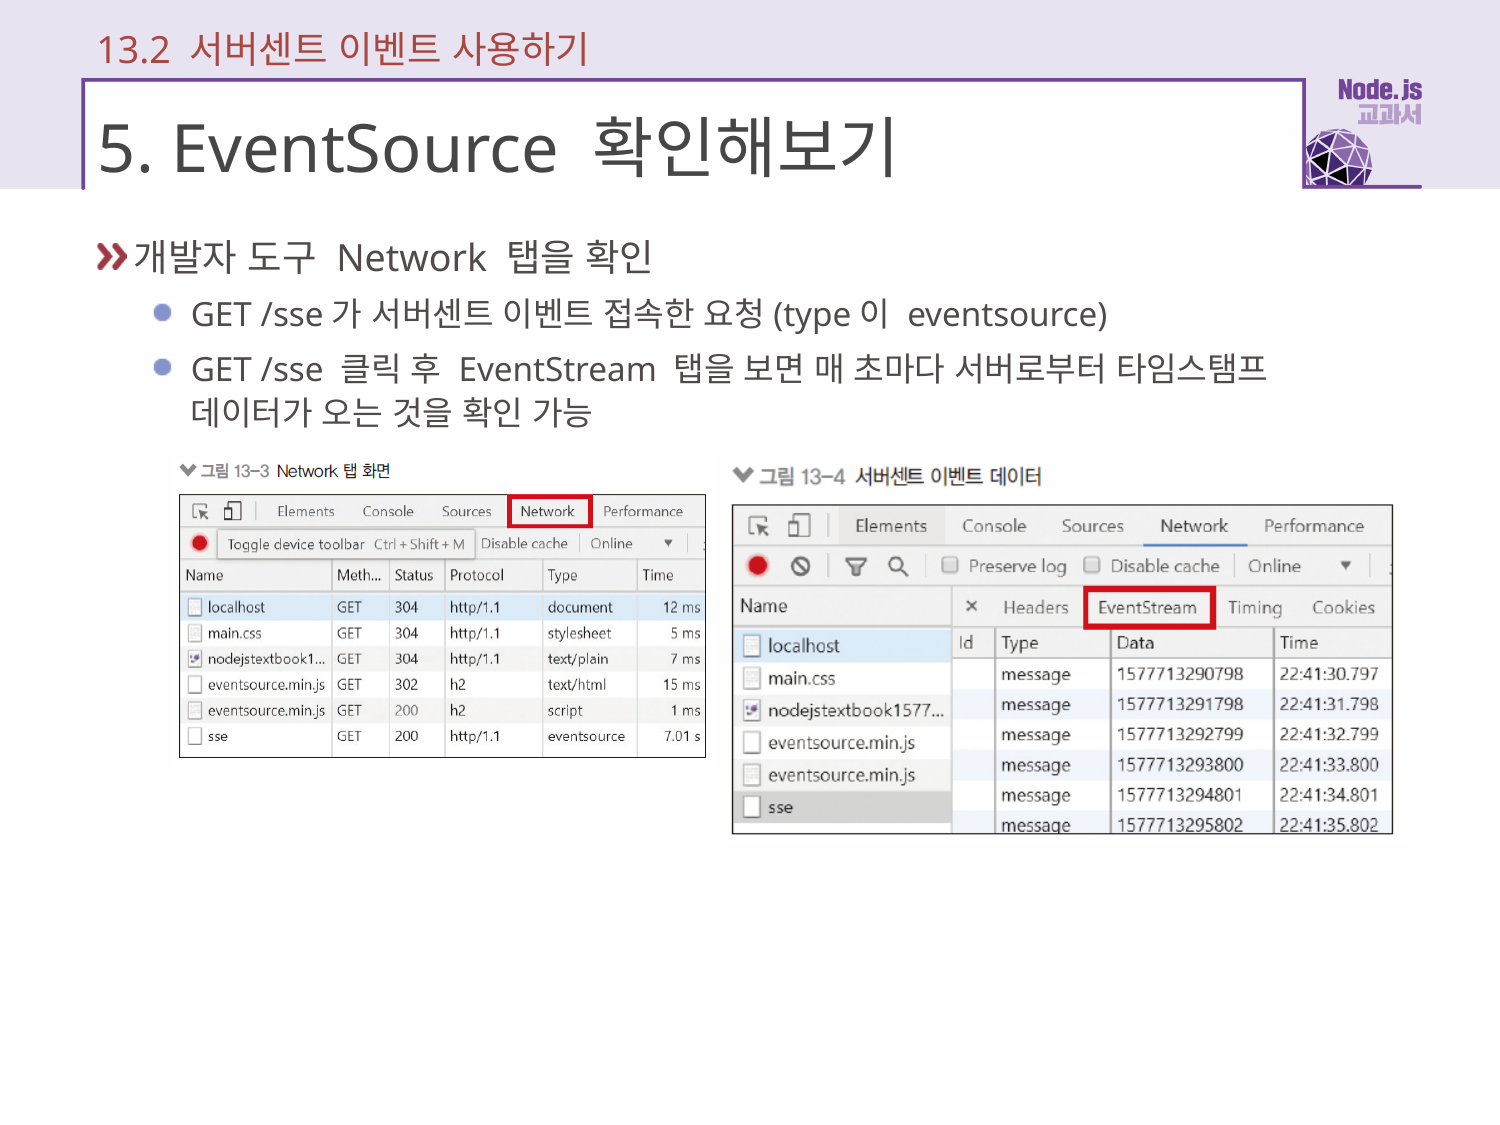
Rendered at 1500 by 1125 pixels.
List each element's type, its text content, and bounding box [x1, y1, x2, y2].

list 개발자 도구 Network 탭을 확인 GET /sse가 서버센트 이벤트 접속한 요청(type이 eventsource) GET /sse 클릭 후 EventStream 탭을 보면 매 초마다 서버로부터 타임스탬프 데이터가 오는 것을 확인 가능 [81, 222, 1412, 1037]
title 5. EventSource 확인해보기 [82, 61, 1413, 193]
text_box 13.2 서버센트 이벤트 사용하기 [81, 14, 807, 62]
picture [0, 0, 1500, 1125]
